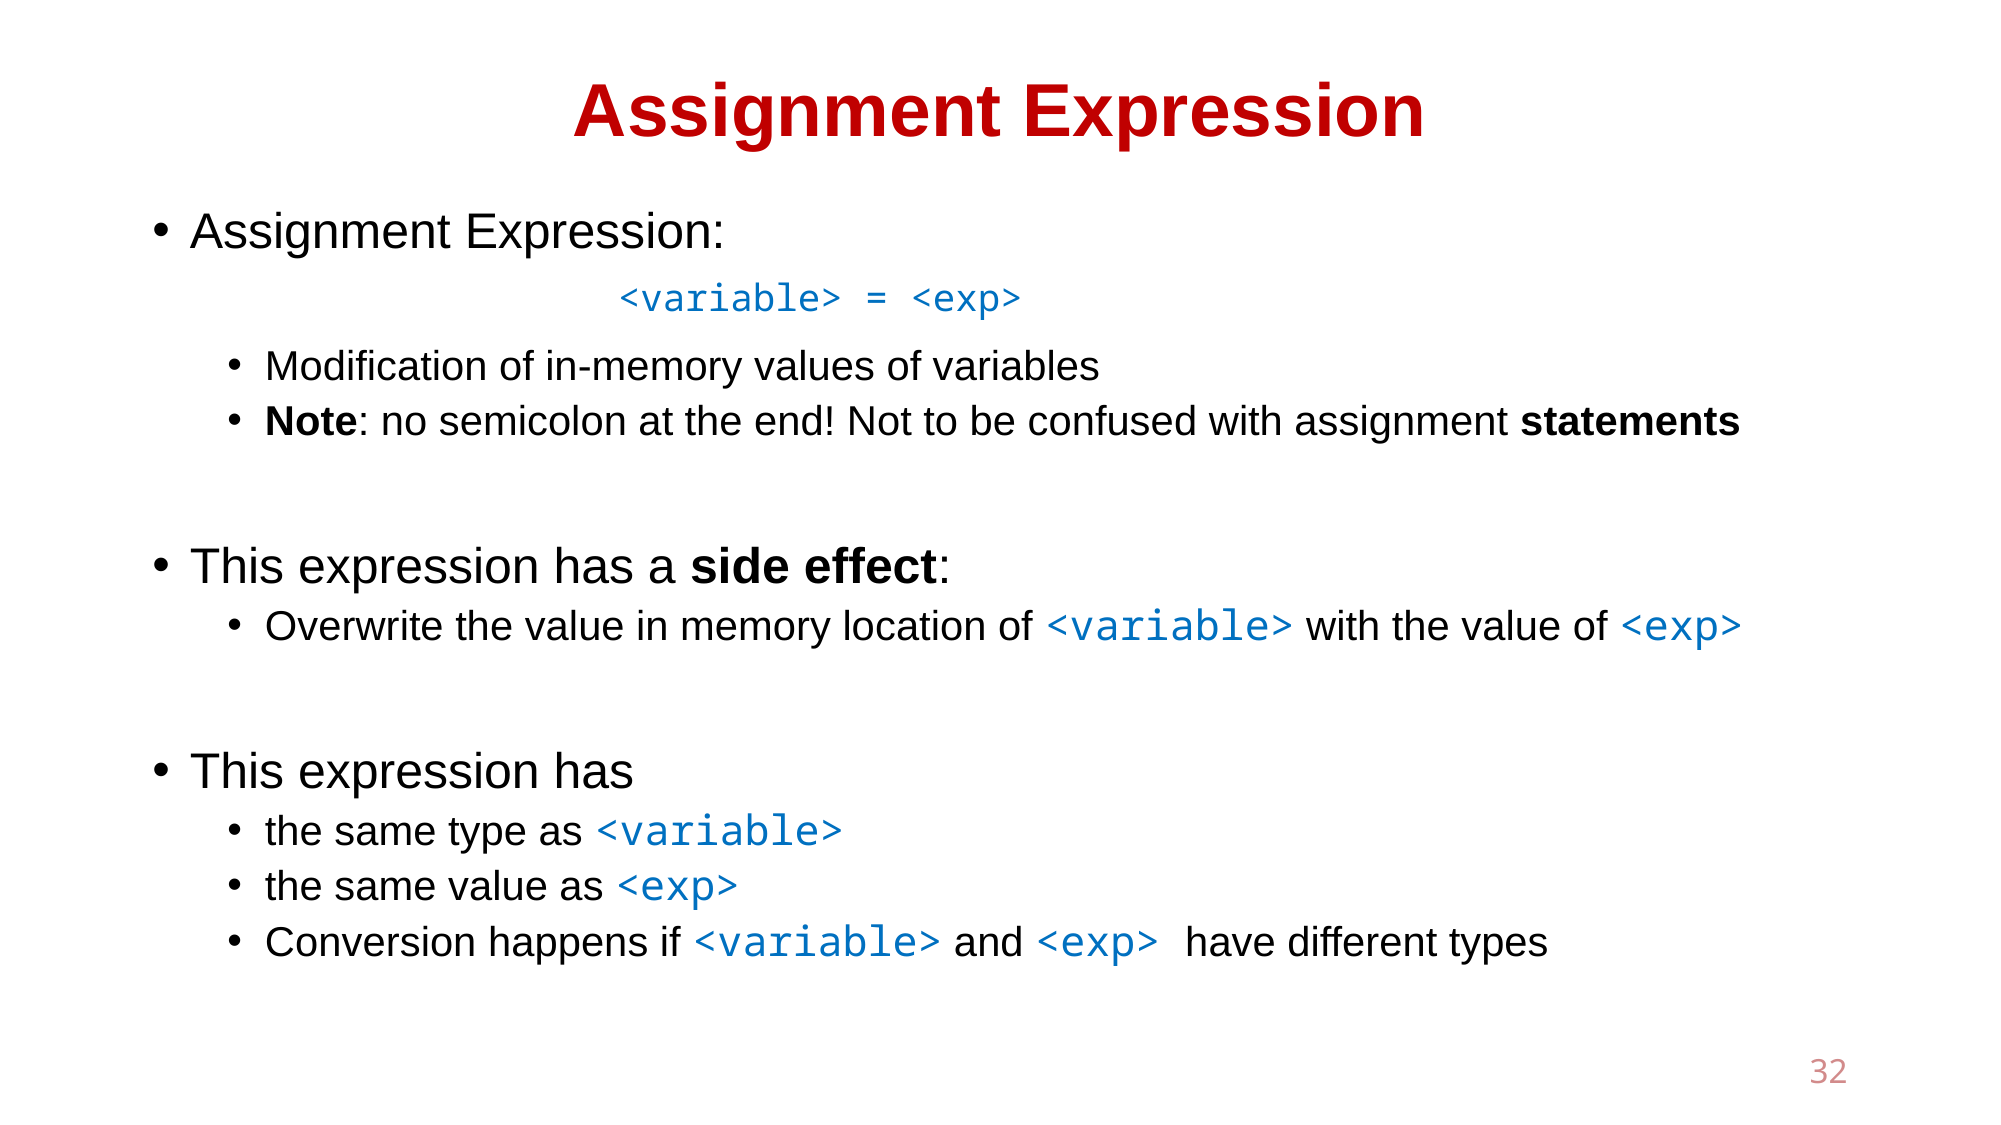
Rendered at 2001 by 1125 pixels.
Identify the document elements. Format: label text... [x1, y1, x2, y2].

title Assignment Expression [137, 59, 1863, 166]
list Assignment Expression: Modification of in-memory values of variables Note: no semicolon at the end! Not to be confused with assignment statements This expression has a side effect: Overwrite the value in memory location of <variable> with the value of <exp> This expression has the same type as <variable> the same value as <exp> Conversion happens if <variable> and <exp> have different types [137, 197, 1863, 1025]
slide_number 32 [1412, 1042, 1863, 1103]
text_box <variable> = <exp> [603, 266, 1152, 327]
